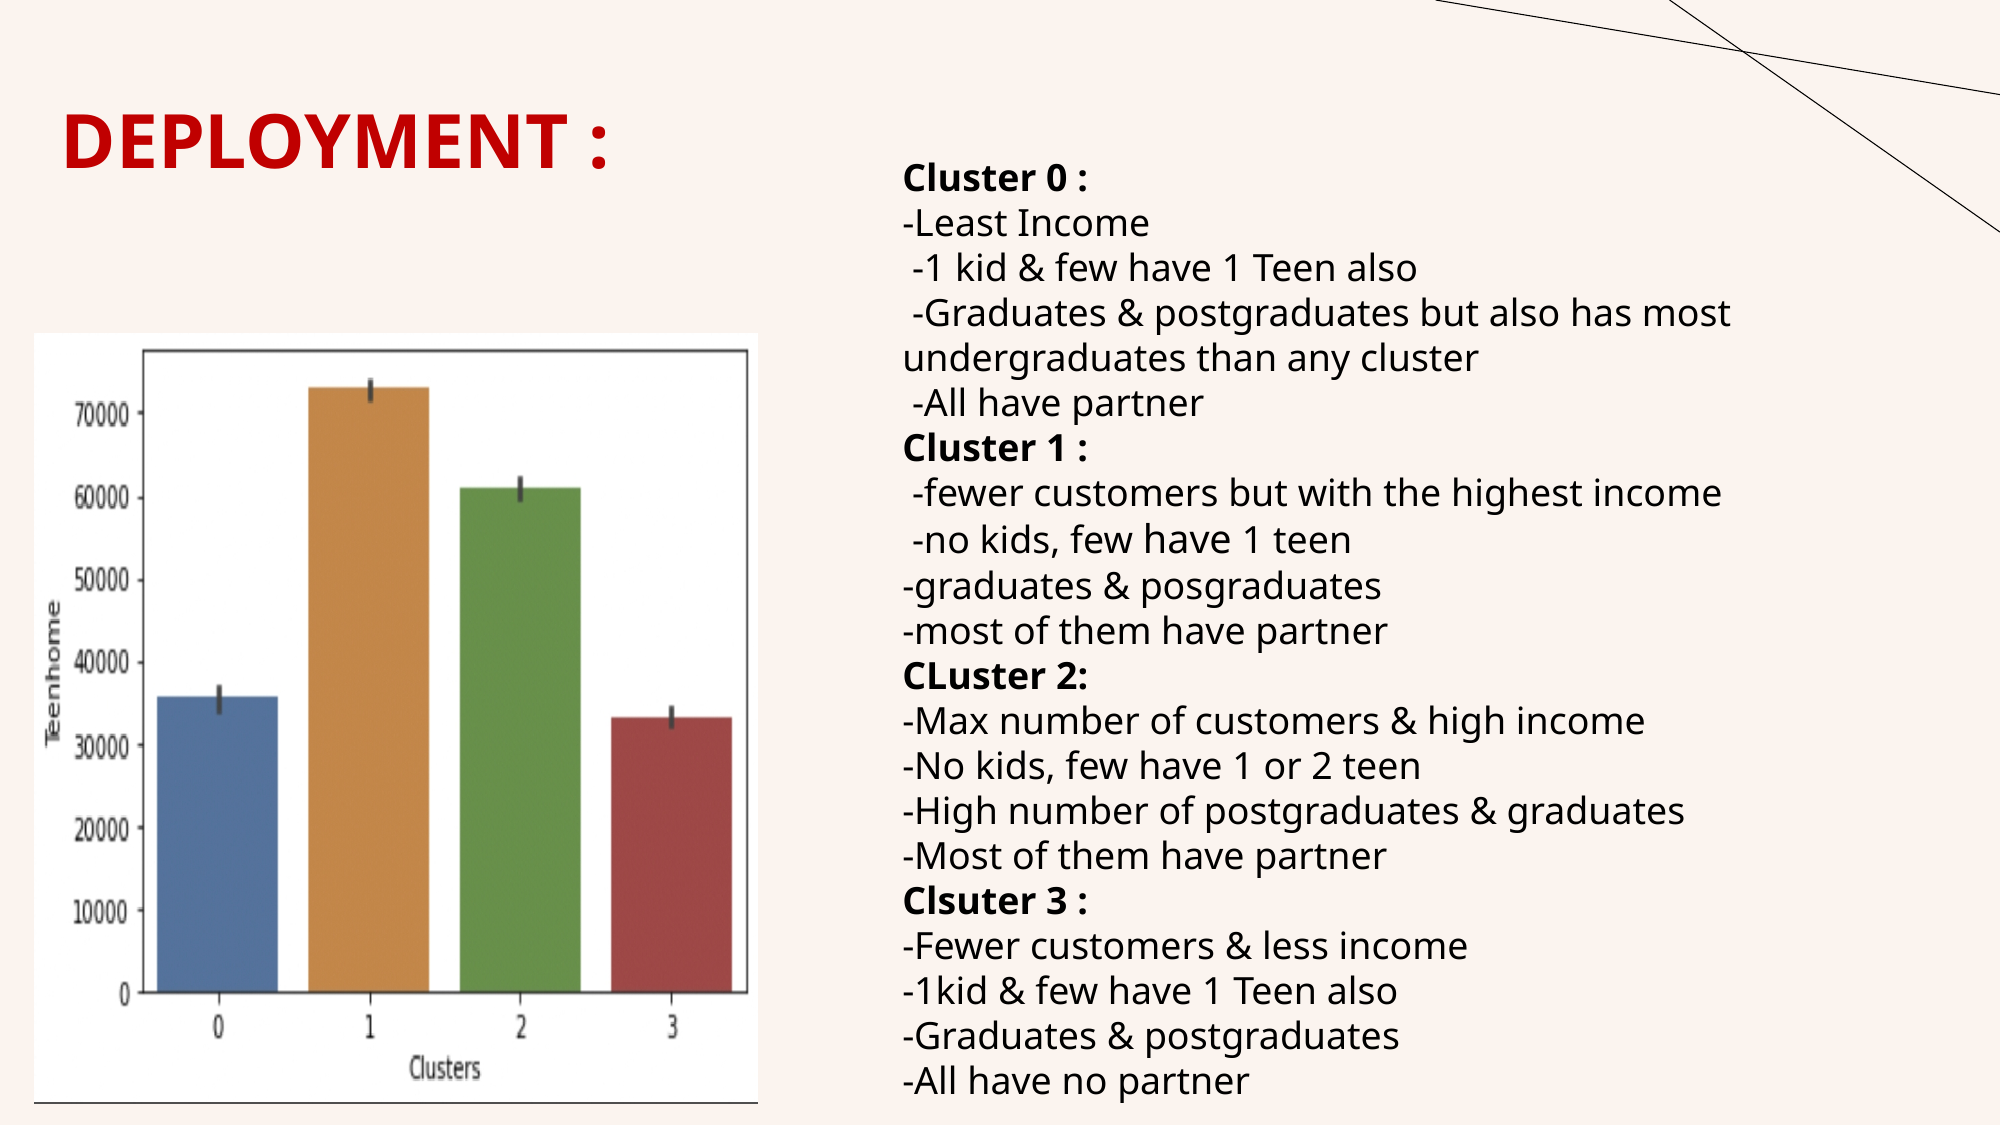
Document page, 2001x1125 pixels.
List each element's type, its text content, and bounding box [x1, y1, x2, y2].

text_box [1669, 95, 2000, 233]
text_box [1435, 0, 2000, 95]
text_box DEPLOYMENT : [45, 85, 695, 191]
picture [34, 333, 758, 1104]
text_box Cluster 0 : -Least Income -1 kid & few have 1 Teen also -Graduates & postgraduates but also has most undergraduates than any cluster -All have partner Cluster 1 : -fewer customers but with the highest income -no kids, few have 1 teen -graduates & posgraduates -most of them have partner CLuster 2: -Max number of customers & high income -No kids, few have 1 or 2 teen -High number of postgraduates & graduates -Most of them have partner Clsuter 3 : -Fewer customers & less income -1kid & few have 1 Teen also -Graduates & postgraduates -All have no partner [887, 146, 1931, 1125]
